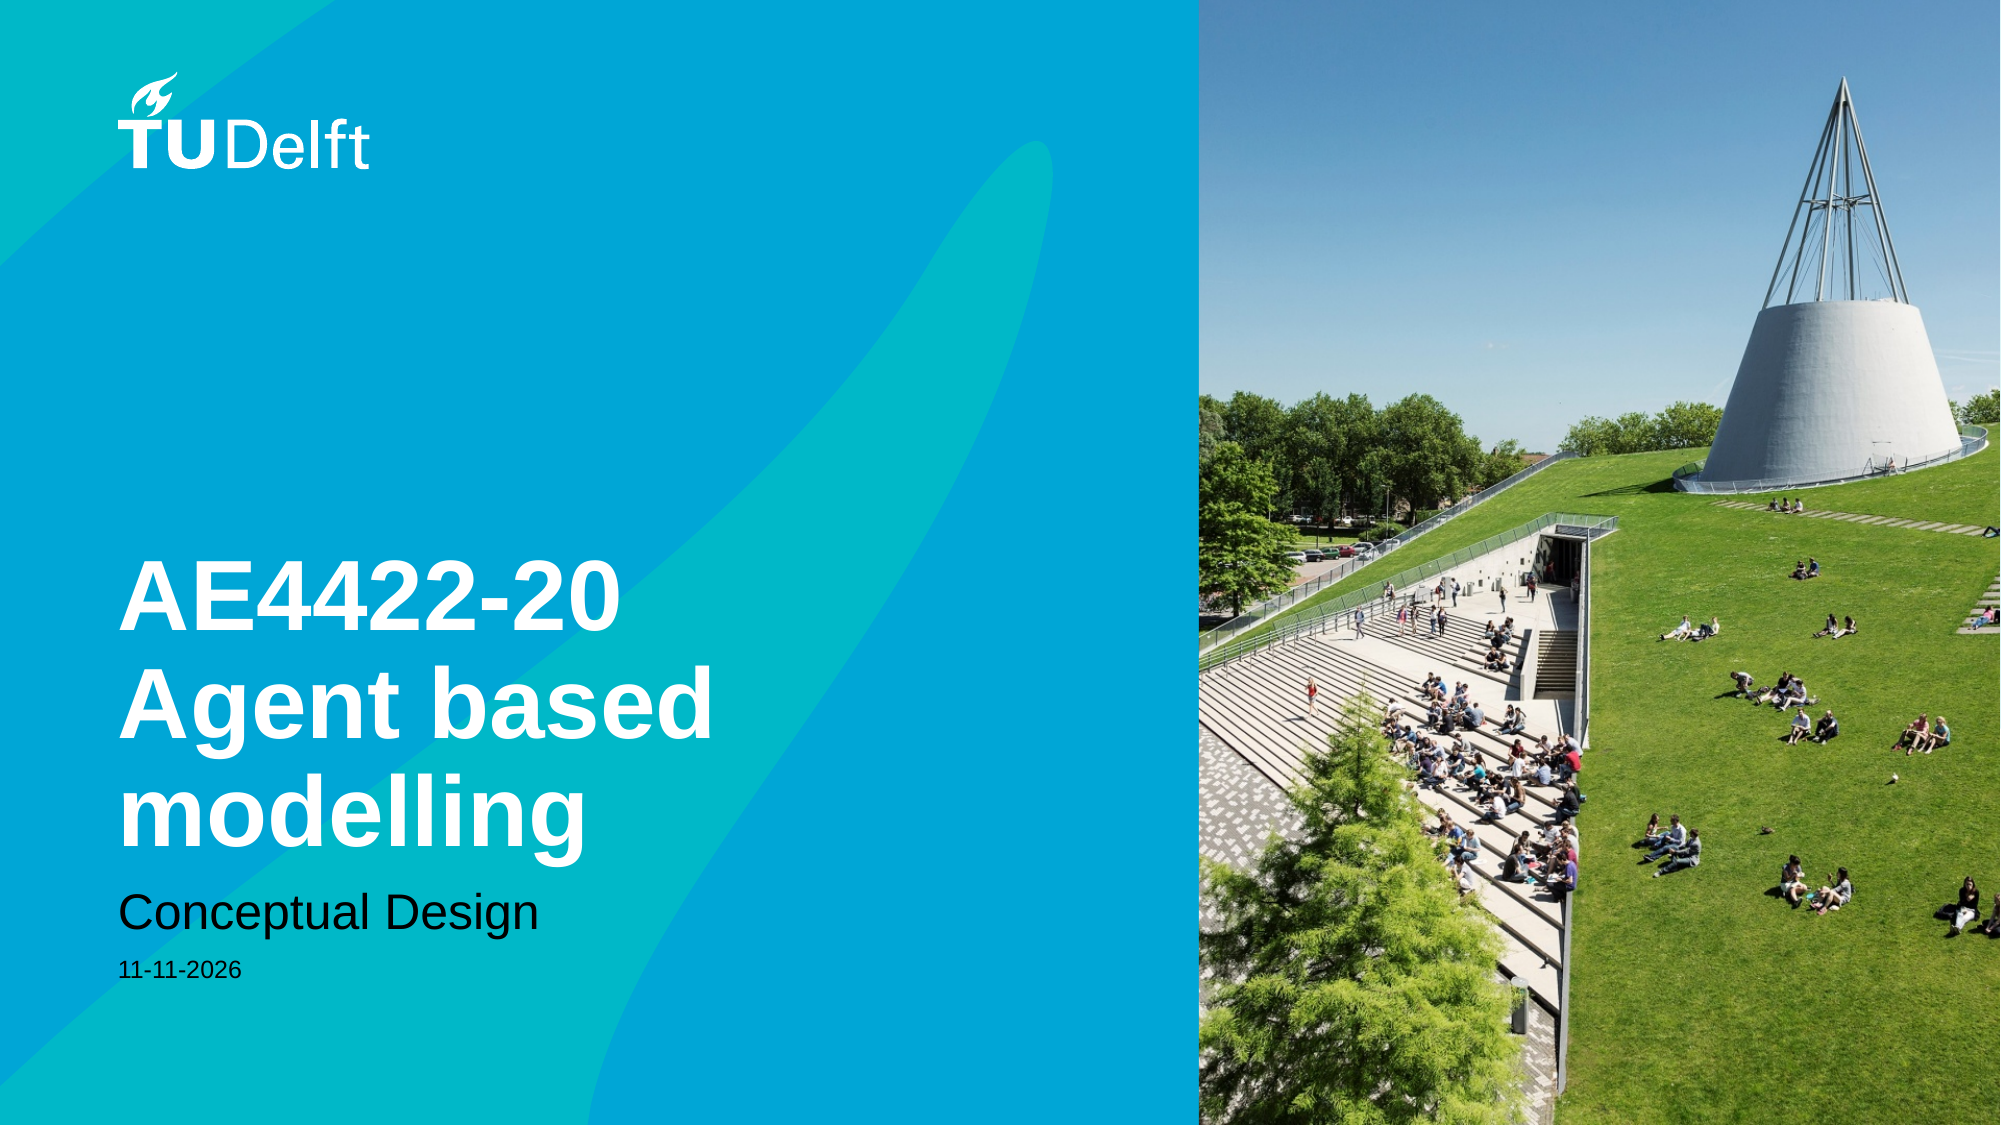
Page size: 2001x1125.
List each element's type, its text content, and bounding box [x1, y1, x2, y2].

list Conceptual Design [117, 886, 1082, 941]
list AE4422-20 Agent based modelling [117, 538, 1081, 867]
picture [1199, 0, 2000, 1125]
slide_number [117, 953, 244, 984]
